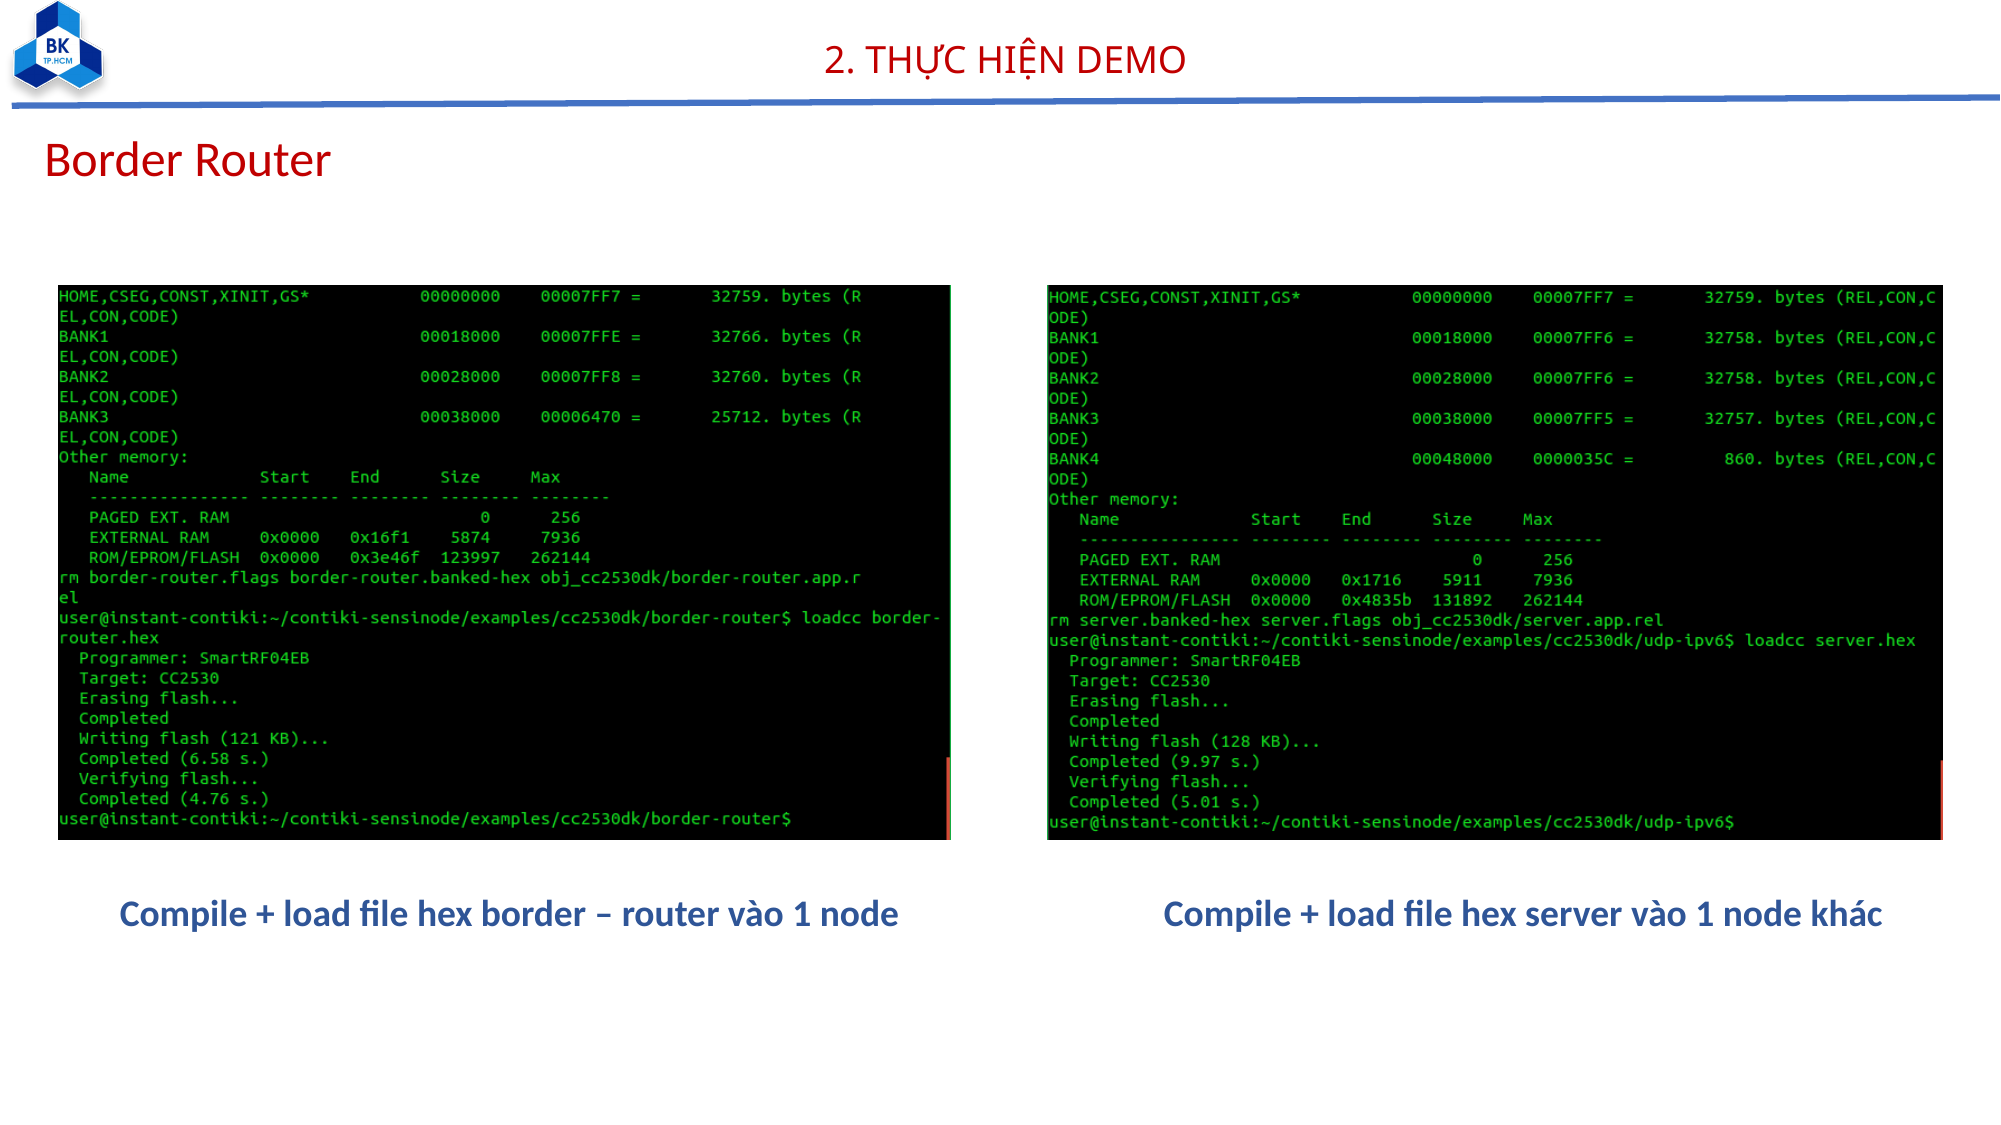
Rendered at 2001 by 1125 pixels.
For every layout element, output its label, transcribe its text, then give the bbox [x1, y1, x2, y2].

text_box Compile + load file hex border – router vào 1 node [104, 881, 915, 942]
picture [12, 0, 104, 90]
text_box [11, 97, 2000, 106]
picture [1047, 285, 1943, 840]
text_box Compile + load file hex server vào 1 node khác [1149, 881, 1899, 942]
picture [58, 285, 951, 840]
text_box 2. THỰC HIỆN DEMO [809, 6, 1203, 89]
text_box Border Router [29, 118, 347, 194]
